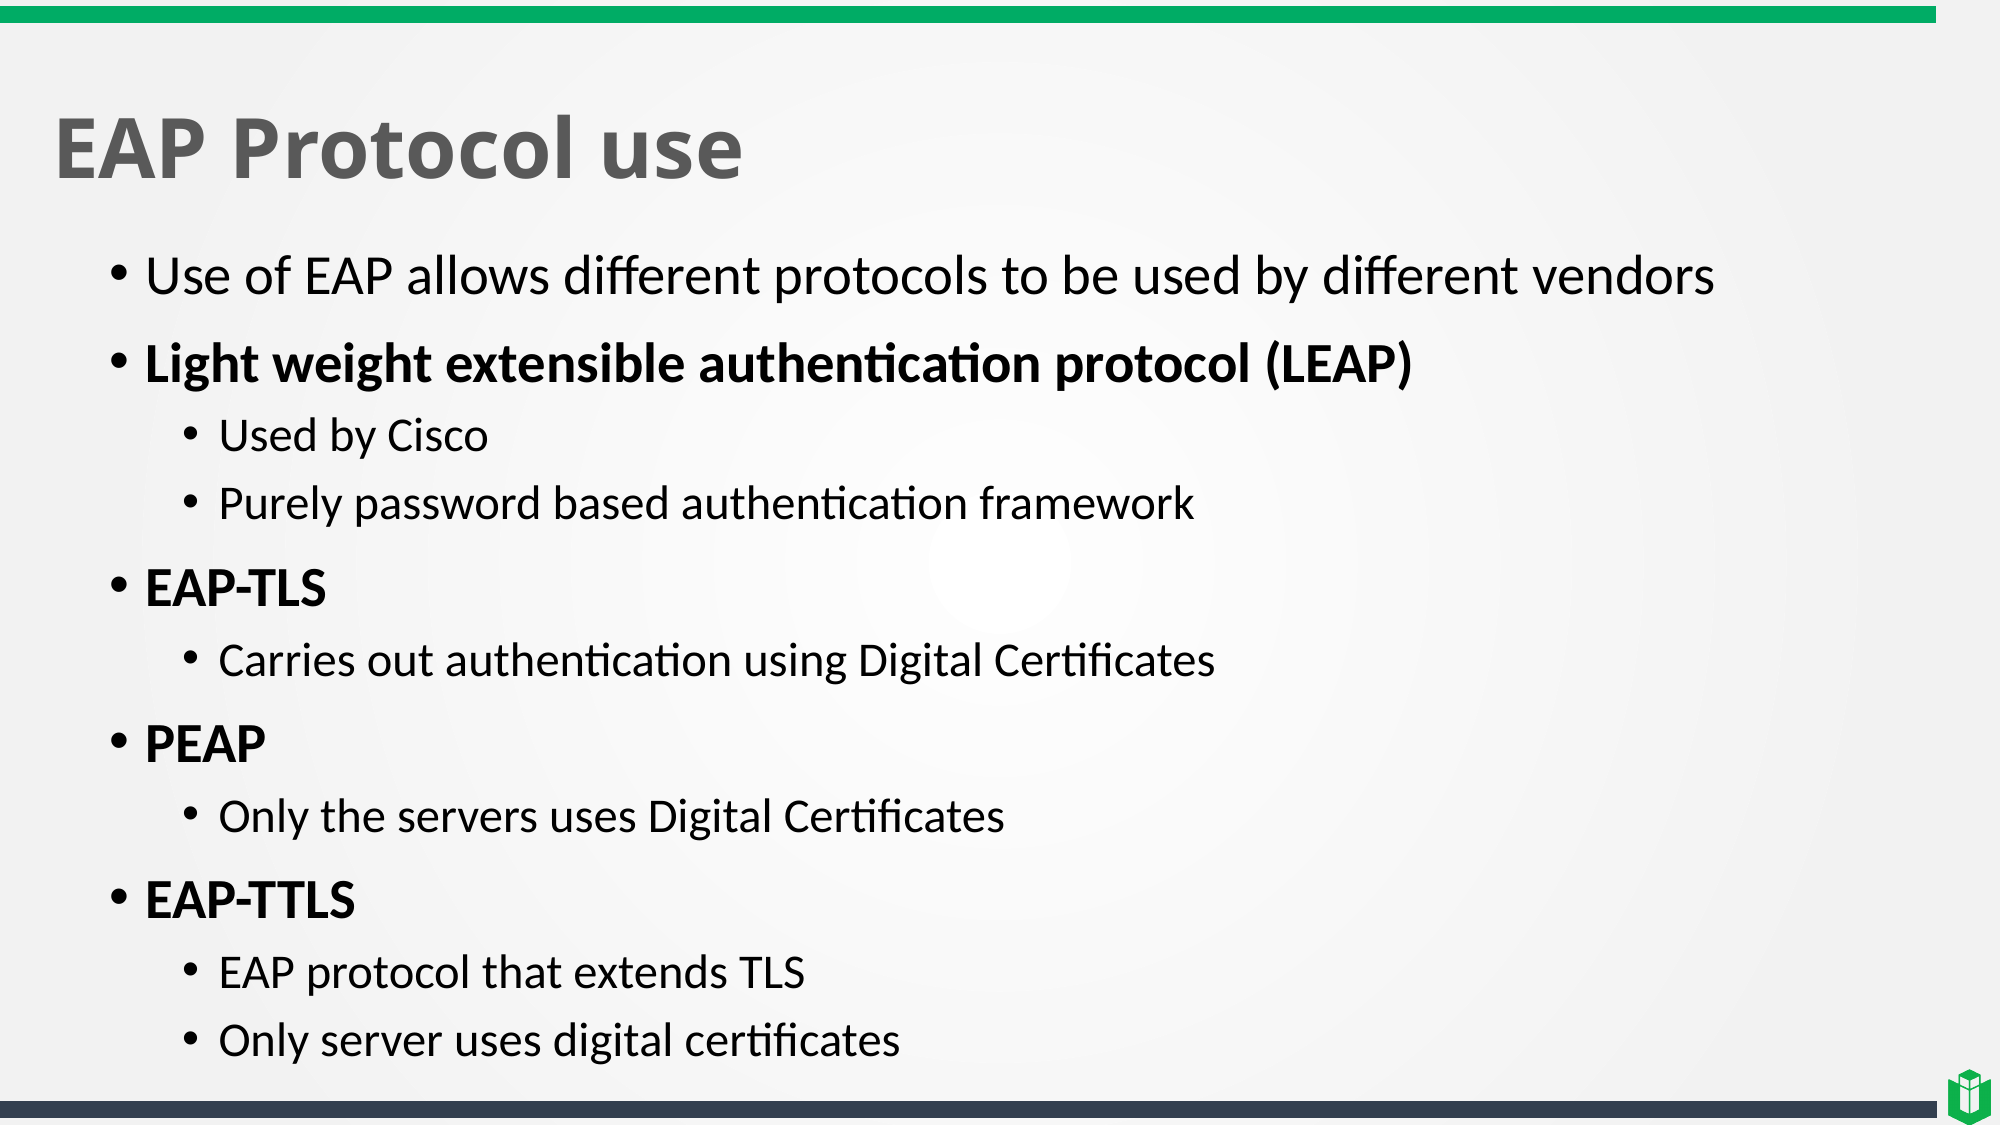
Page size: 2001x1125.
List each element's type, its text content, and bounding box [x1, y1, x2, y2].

picture [1945, 1068, 1992, 1125]
text_box [69, 205, 1870, 1056]
title EAP Protocol use [37, 84, 1963, 206]
text_box Use of EAP allows different protocols to be used by different vendors Light weight extensible authentication protocol (LEAP) Used by Cisco Purely password based authentication framework EAP-TLS Carries out authentication using Digital Certificates PEAP Only the servers uses Digital Certificates EAP-TTLS EAP protocol that extends TLS Only server uses digital certificates [94, 230, 1895, 1081]
